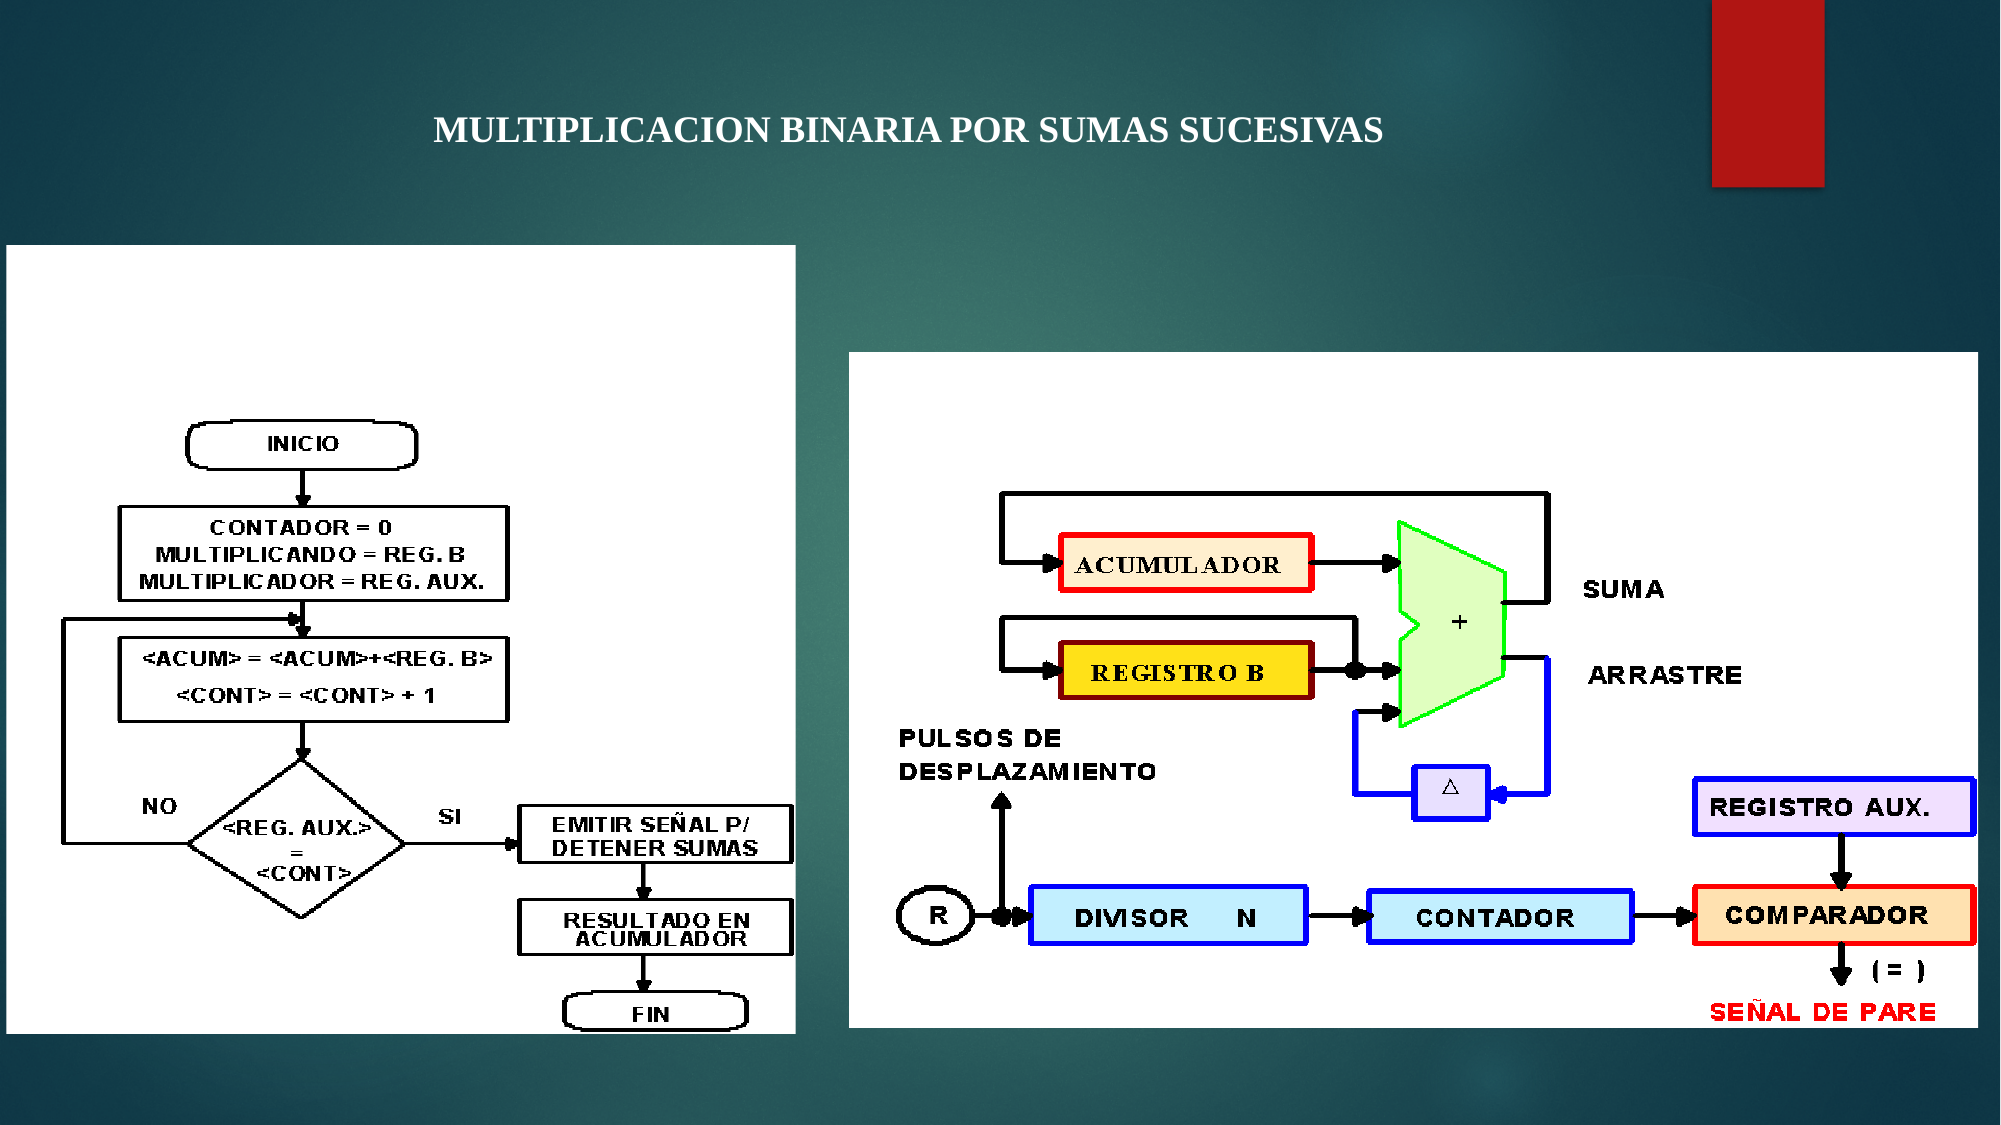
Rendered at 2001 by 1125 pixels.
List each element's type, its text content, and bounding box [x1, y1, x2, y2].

text_box [834, 325, 2000, 334]
picture [0, 0, 2001, 1125]
text_box MULTIPLICACION BINARIA POR SUMAS SUCESIVAS [418, 97, 1501, 158]
